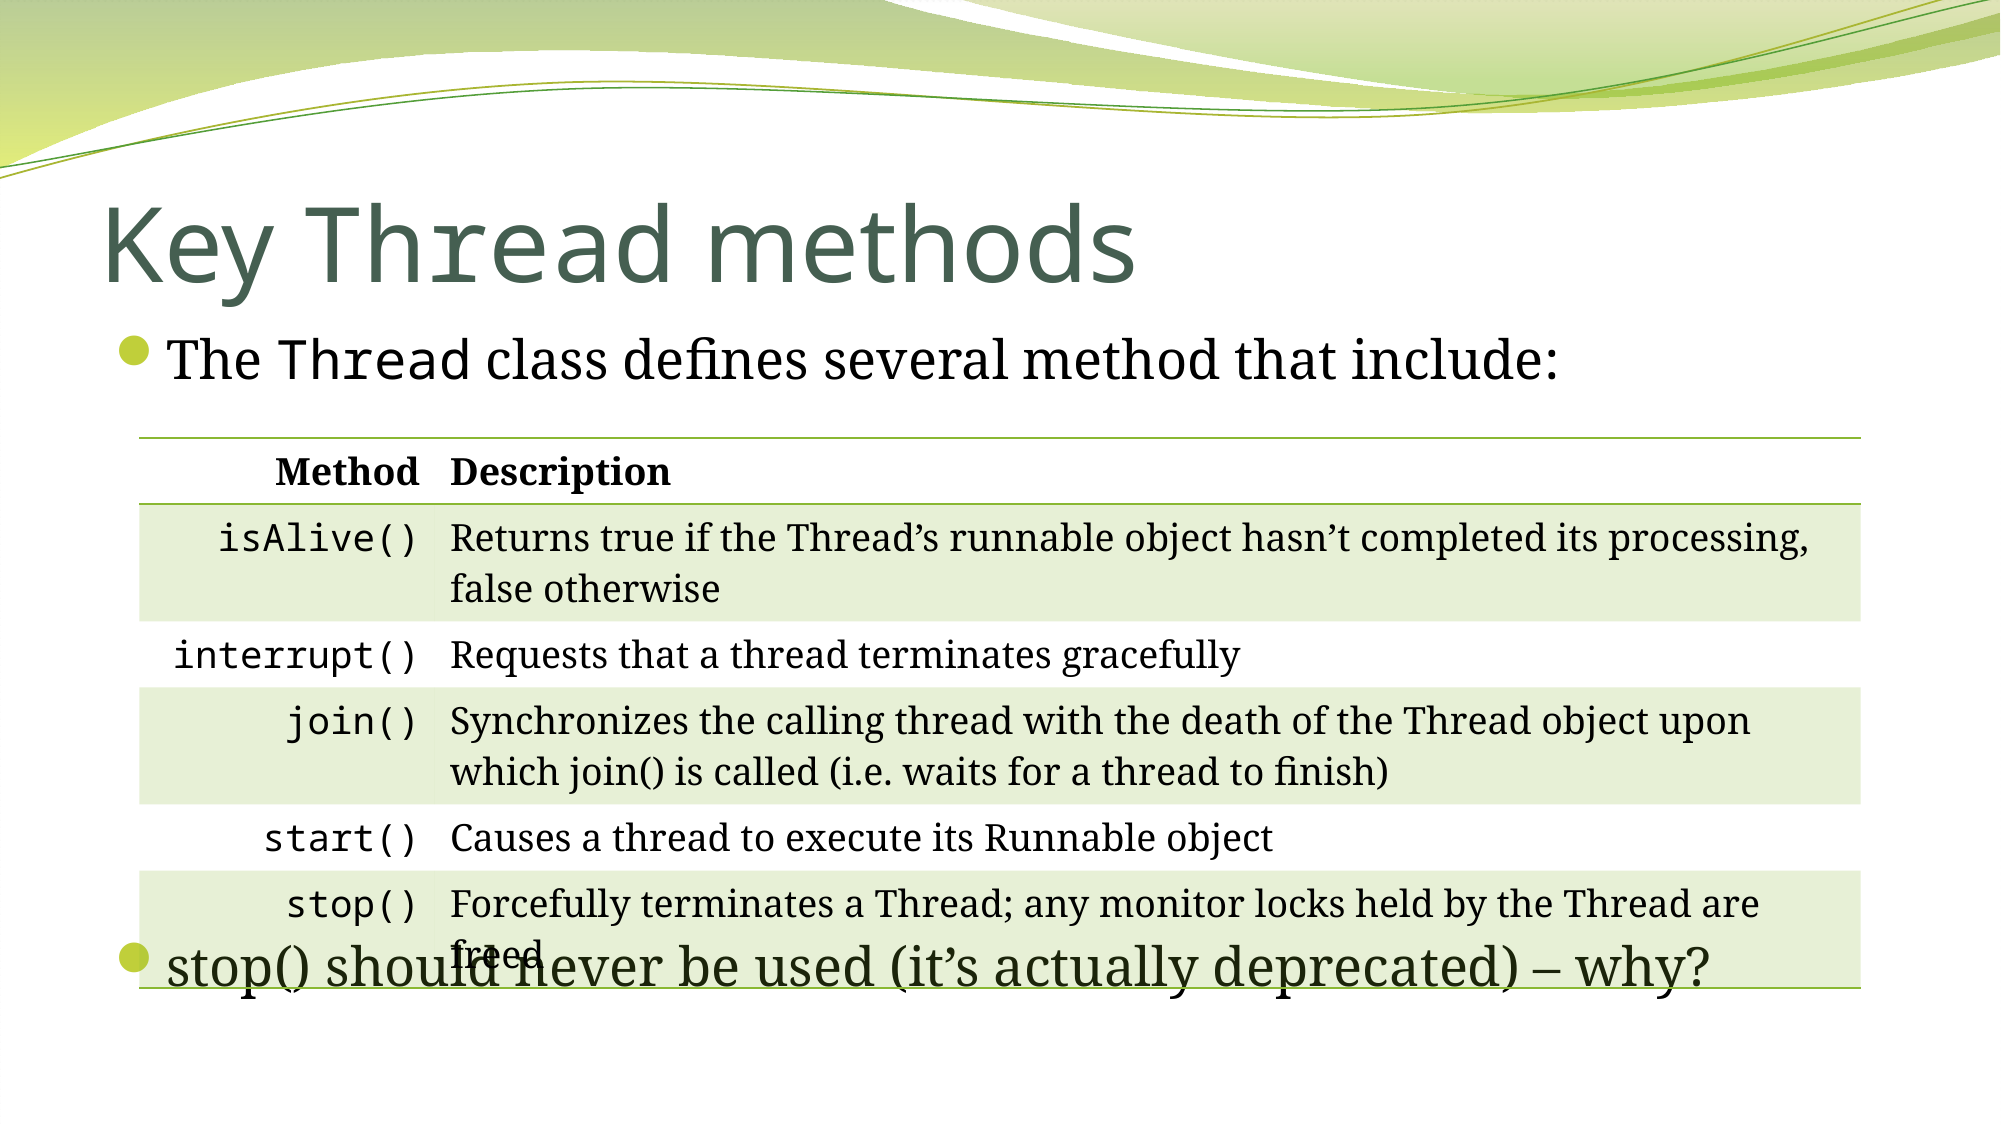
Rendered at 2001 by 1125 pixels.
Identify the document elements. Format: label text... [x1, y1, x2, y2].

table_cell join() [139, 687, 435, 804]
table_cell Forcefully terminates a Thread; any monitor locks held by the Thread are freed [435, 871, 1861, 987]
table_header Method [139, 439, 435, 503]
table_cell interrupt() [139, 621, 435, 687]
table_header Description [435, 439, 1861, 503]
table_cell Synchronizes the calling thread with the death of the Thread object upon which join() is called (i.e. waits for a thread to finish) [435, 687, 1861, 804]
table_cell start() [139, 804, 435, 871]
table_cell isAlive() [139, 505, 435, 621]
table_cell stop() [139, 871, 435, 987]
title Key Thread methods [99, 115, 1900, 303]
table_cell Causes a thread to execute its Runnable object [435, 804, 1861, 871]
table_cell Requests that a thread terminates gracefully [435, 621, 1861, 687]
list The Thread class defines several method that include: stop() should never be used (it’s actually deprecated) – why? [99, 317, 1900, 1038]
table_cell Returns true if the Thread’s runnable object hasn’t completed its processing, false otherwise [435, 505, 1861, 621]
